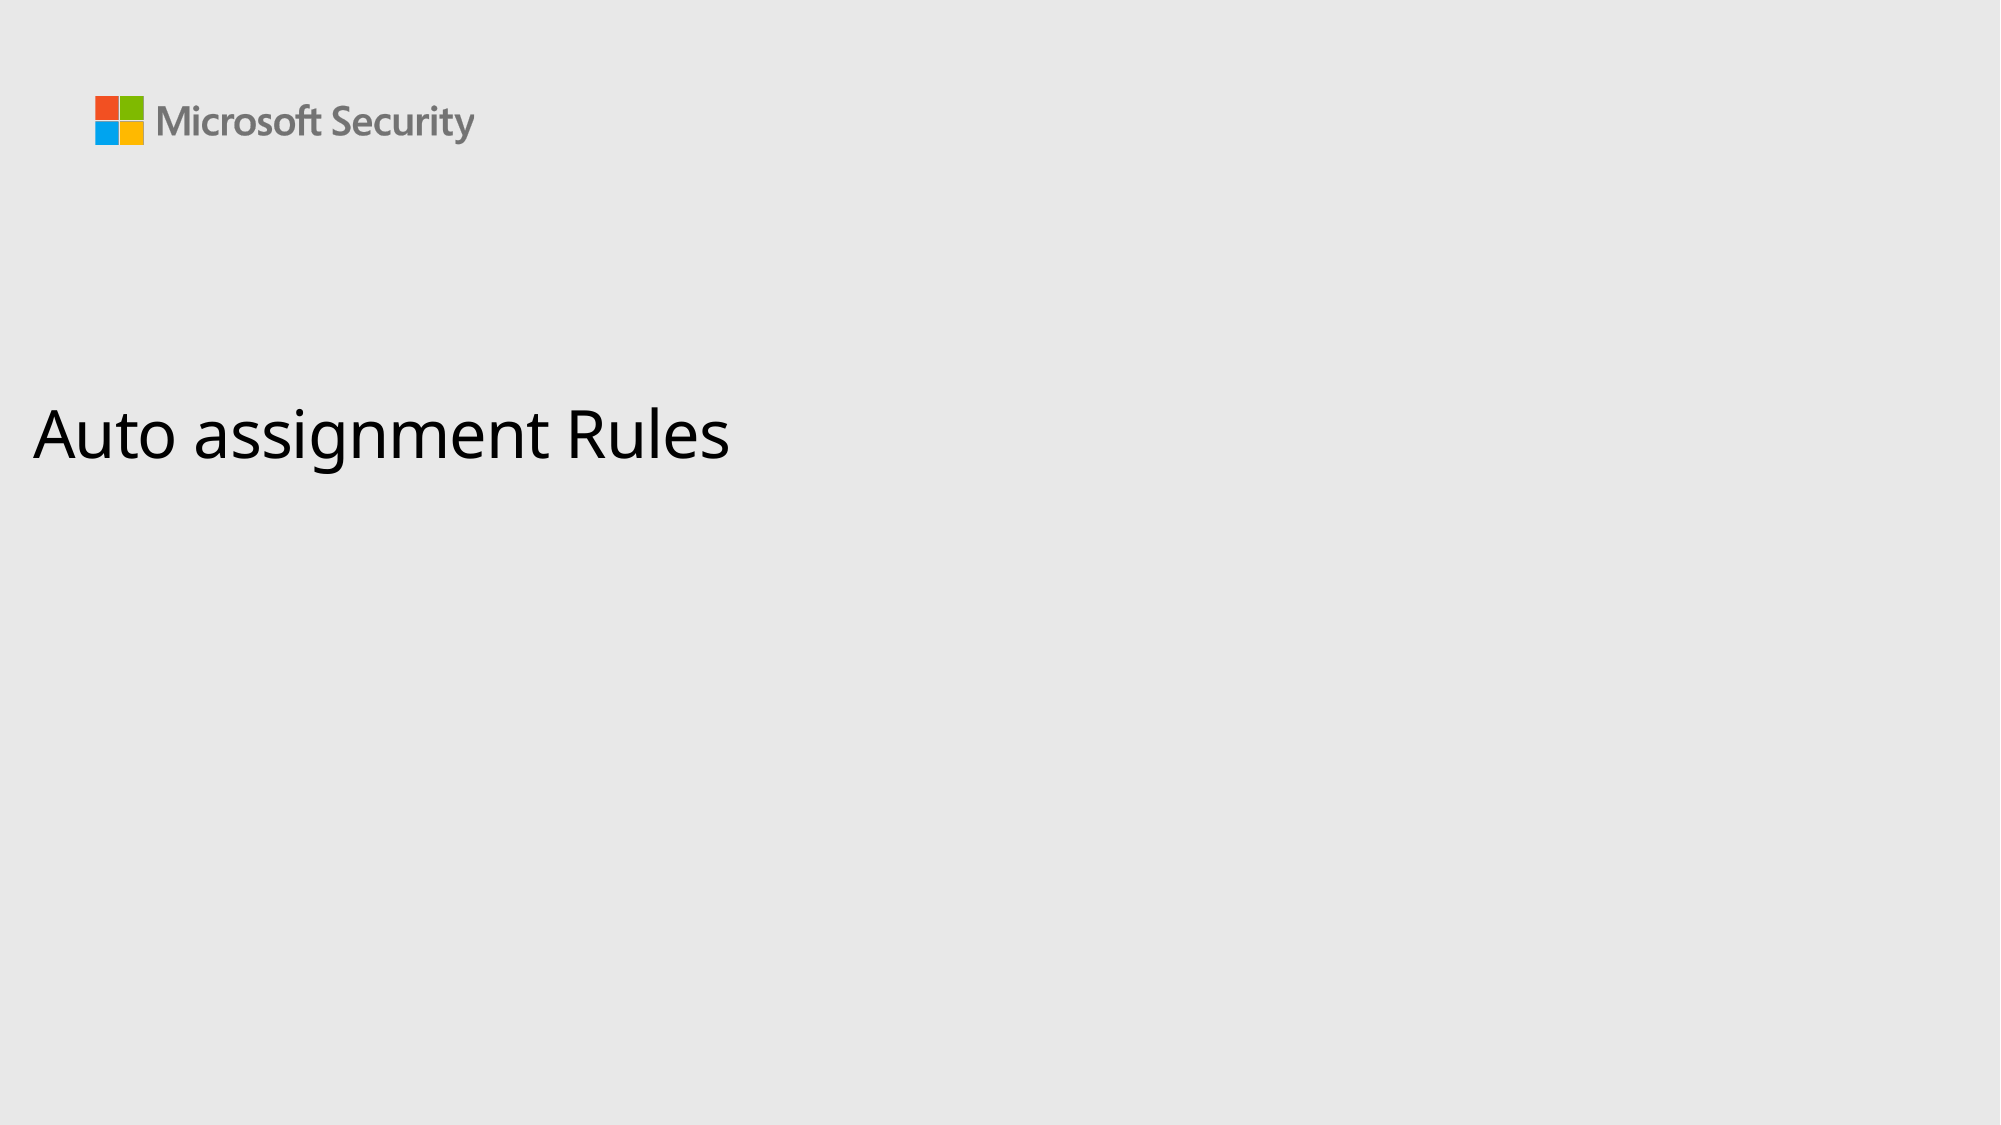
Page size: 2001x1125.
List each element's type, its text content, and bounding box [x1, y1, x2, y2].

text_box Auto assignment Rules [0, 373, 868, 502]
